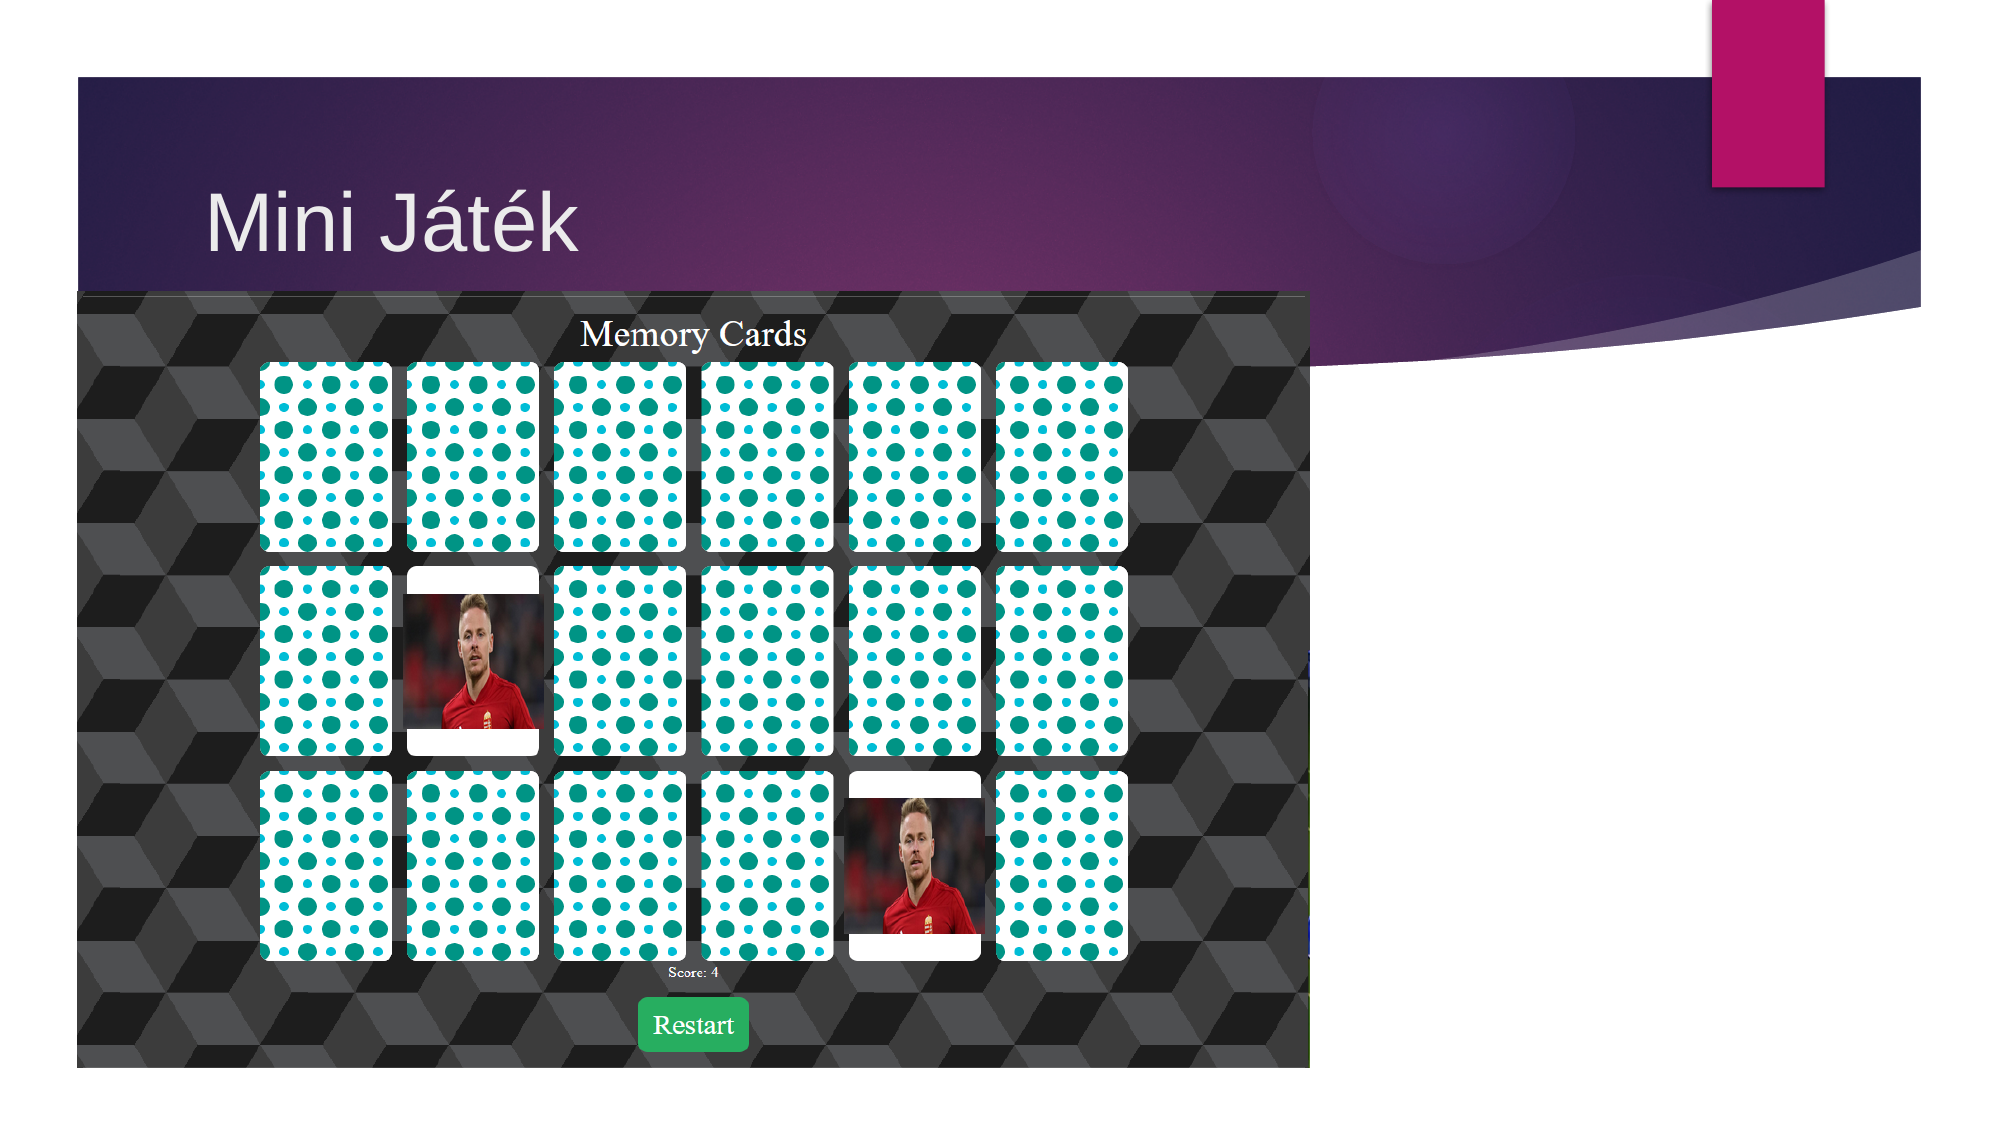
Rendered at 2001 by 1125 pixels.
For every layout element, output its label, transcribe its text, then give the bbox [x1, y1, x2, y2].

title Mini Játék [189, 159, 1627, 276]
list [77, 291, 1310, 1068]
